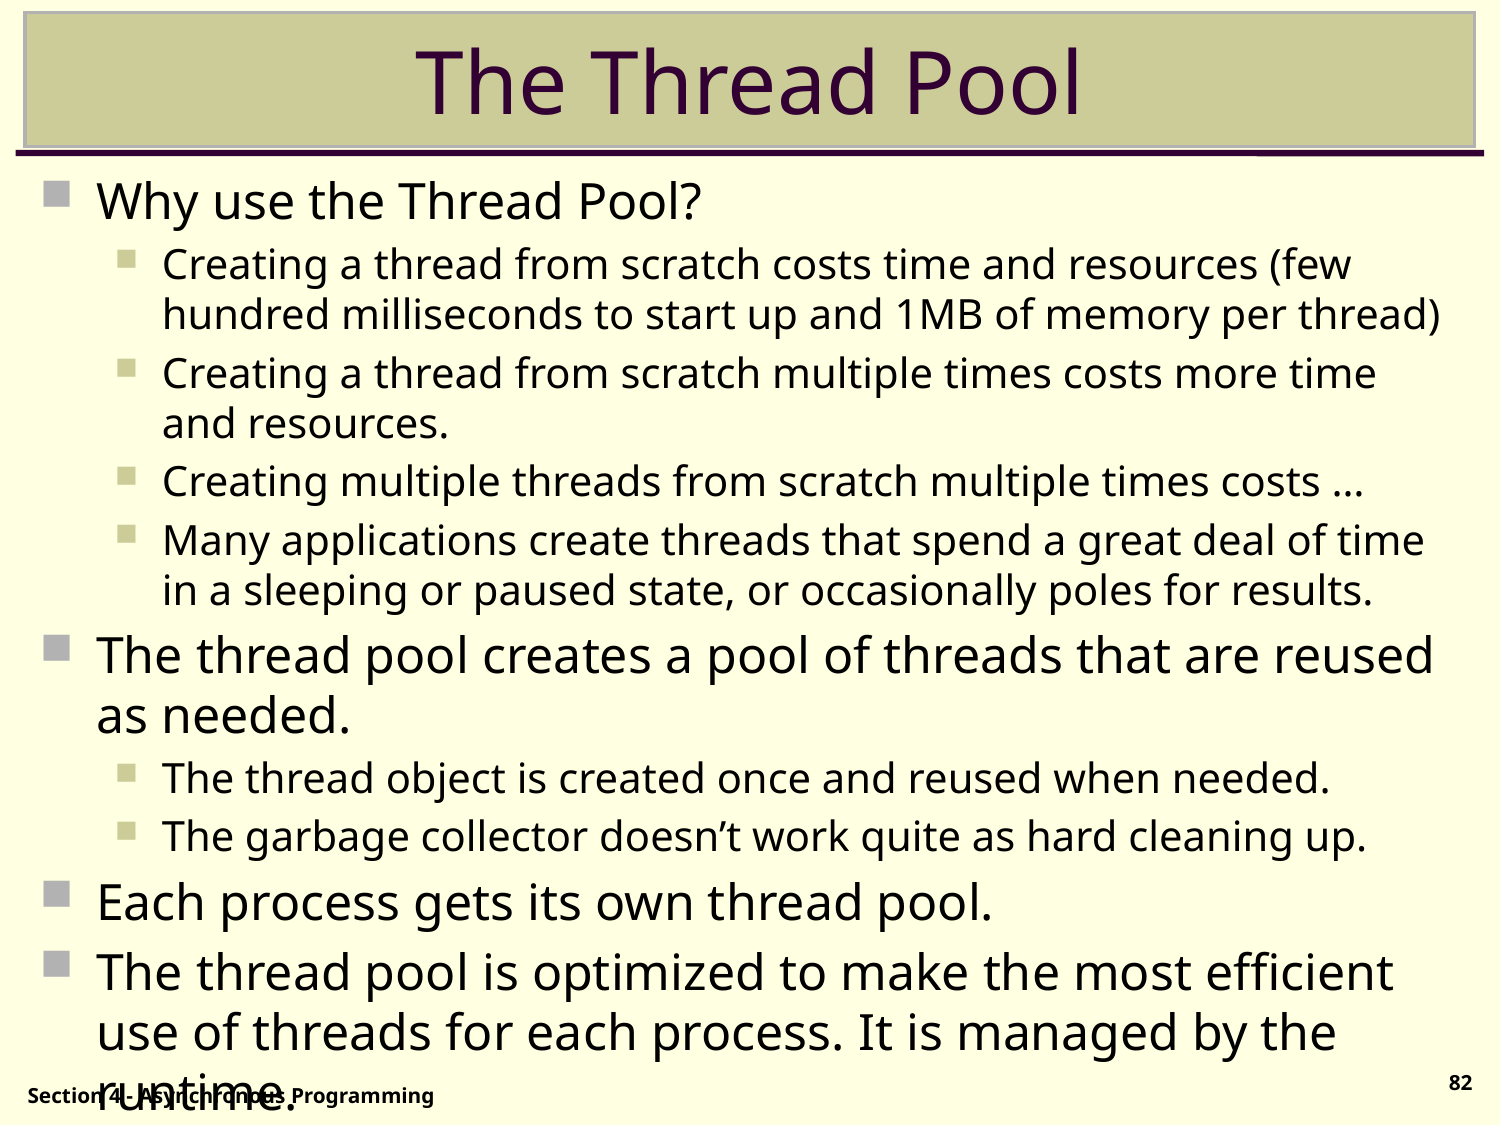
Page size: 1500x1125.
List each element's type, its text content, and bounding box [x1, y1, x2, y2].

footer Section 4 - Asynchronous Programming [12, 1074, 813, 1113]
list Why use the Thread Pool? Creating a thread from scratch costs time and resources (few hundred milliseconds to start up and 1MB of memory per thread) Creating a thread from scratch multiple times costs more time and resources. Creating multiple threads from scratch multiple times costs … Many applications create threads that spend a great deal of time in a sleeping or paused state, or occasionally poles for results. The thread pool creates a pool of threads that are reused as needed. The thread object is created once and reused when needed. The garbage collector doesn’t work quite as hard cleaning up. Each process gets its own thread pool. The thread pool is optimized to make the most efficient use of threads for each process. It is managed by the runtime. [24, 162, 1476, 1076]
title The Thread Pool [23, 11, 1476, 148]
slide_number 82 [1174, 1062, 1488, 1113]
